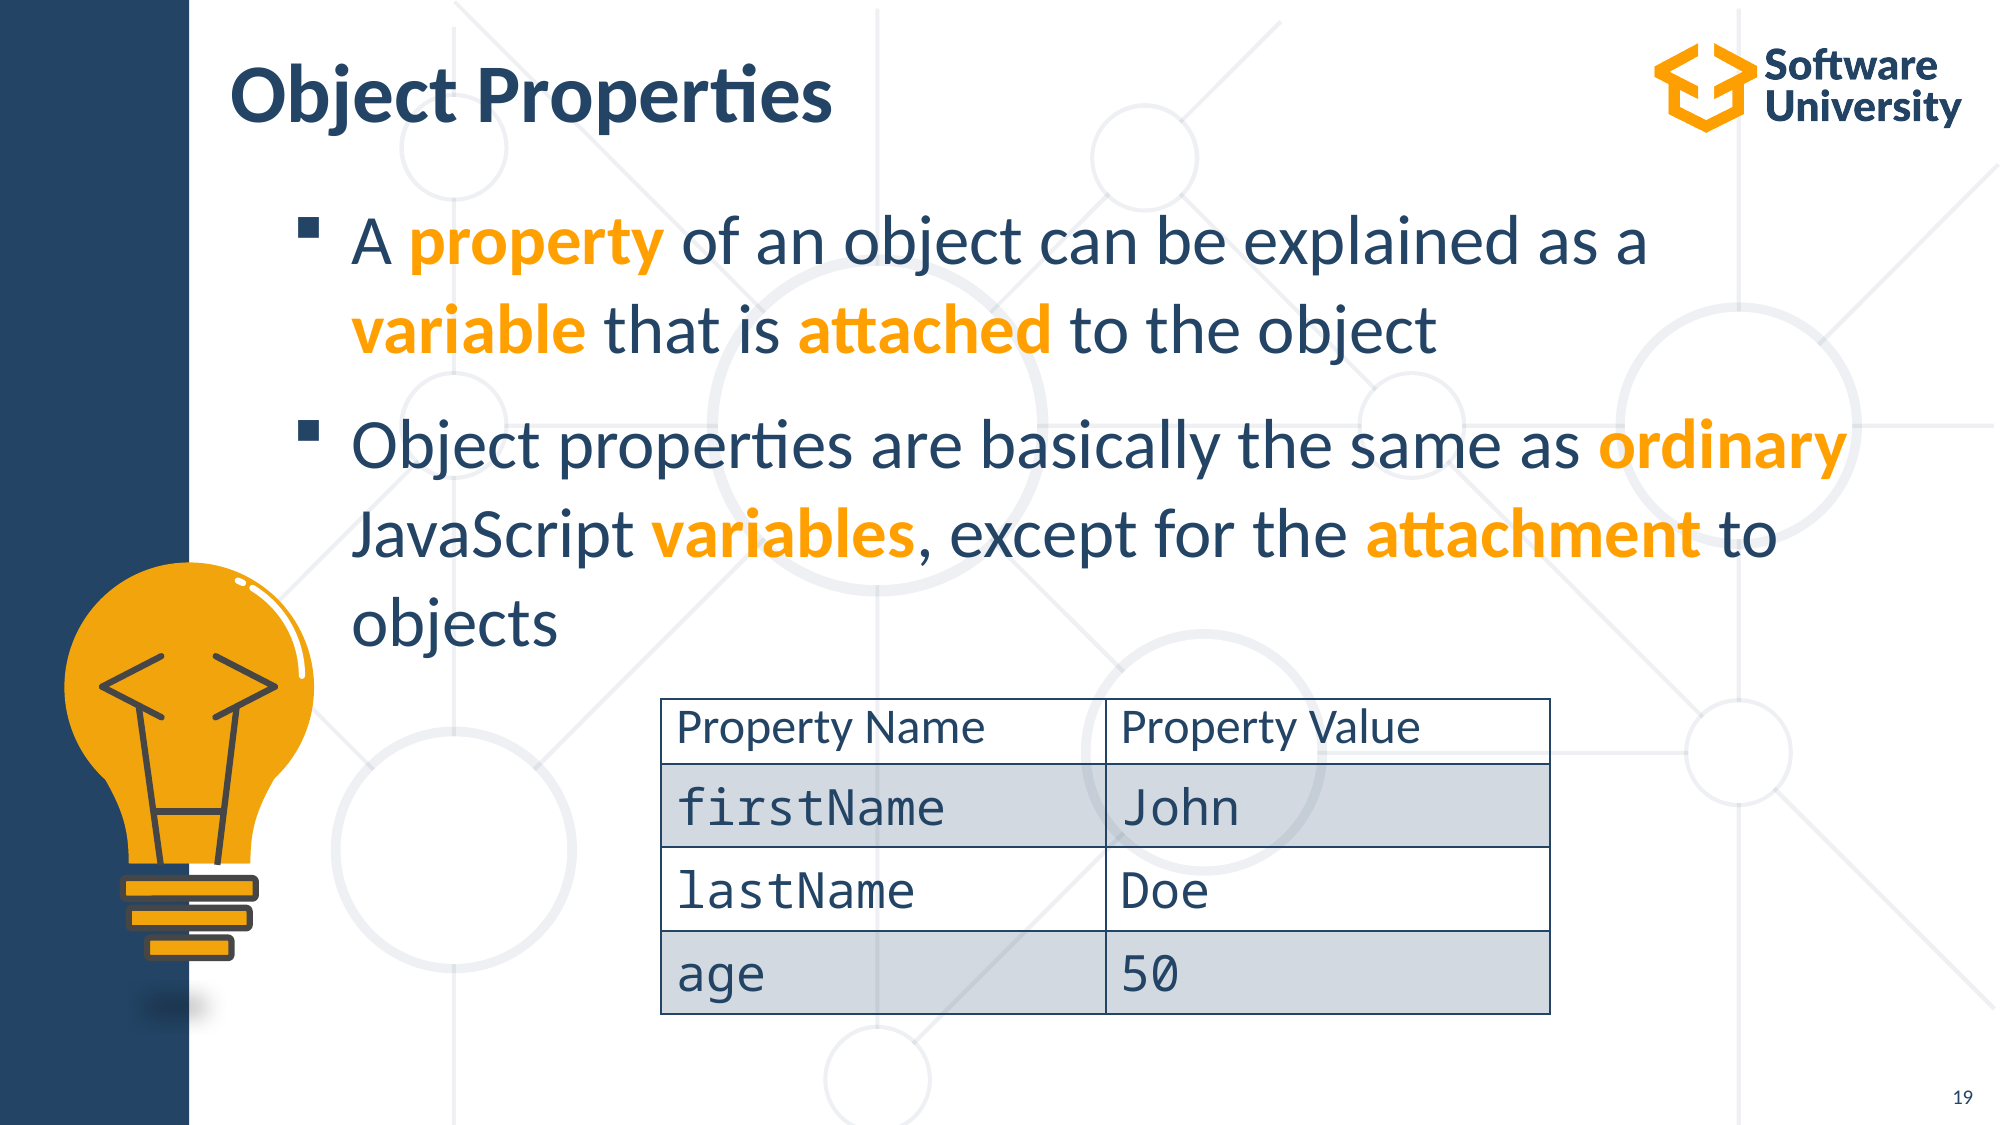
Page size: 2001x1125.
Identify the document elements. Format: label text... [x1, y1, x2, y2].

table_cell Doe [1107, 848, 1549, 930]
picture [1641, 31, 1973, 145]
table_cell 50 [1107, 932, 1549, 1013]
table_header Property Value [1107, 700, 1549, 763]
table_header Property Name [662, 700, 1105, 763]
table_cell age [662, 932, 1105, 1013]
list A property of an object can be explained as a variable that is attached to the object Object properties are basically the same as ordinary JavaScript variables, except for the attachment to objects [274, 183, 1968, 1094]
title Object Properties [212, 16, 1628, 162]
table_cell John [1107, 765, 1549, 846]
slide_number 19 [1927, 1067, 1989, 1117]
table_cell lastName [662, 848, 1105, 930]
table_cell firstName [662, 765, 1105, 846]
